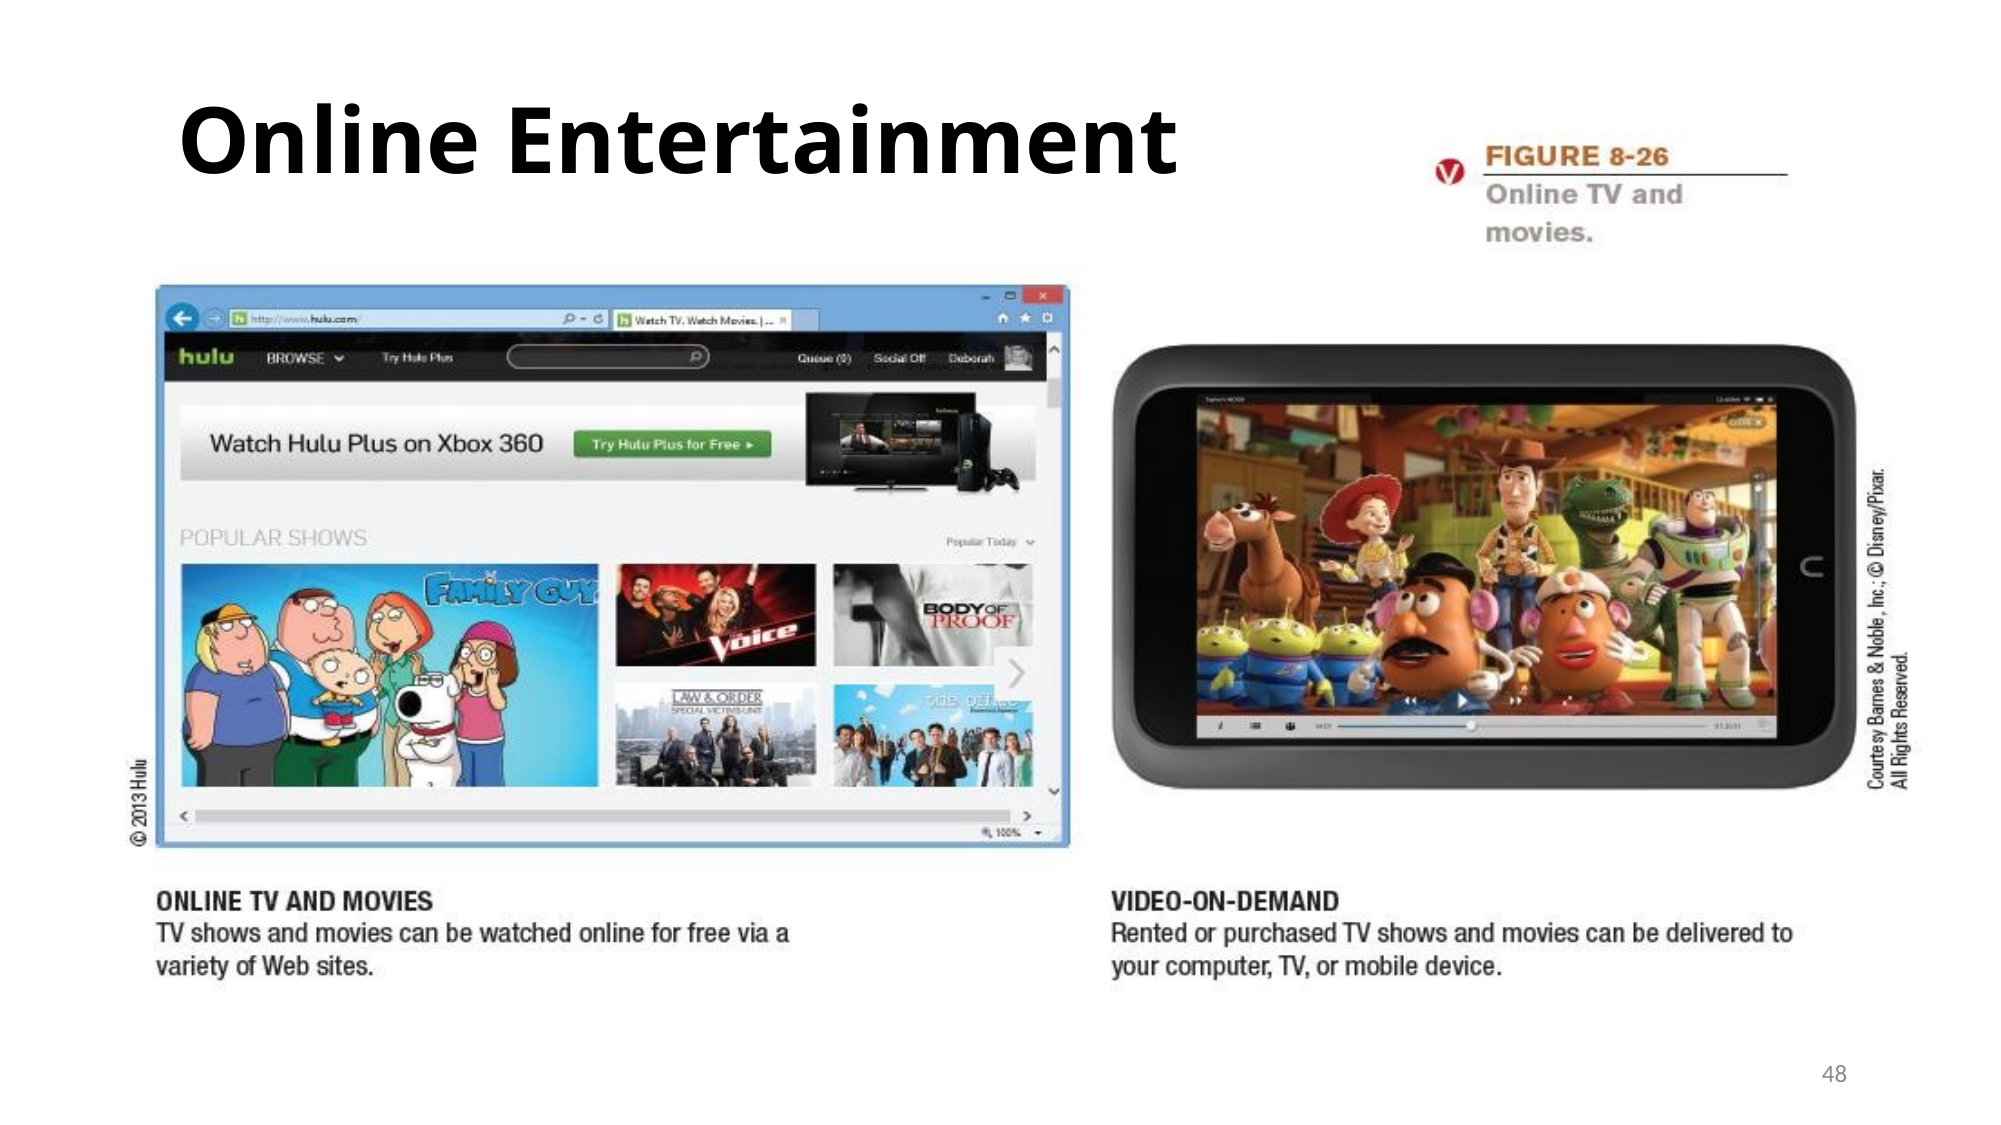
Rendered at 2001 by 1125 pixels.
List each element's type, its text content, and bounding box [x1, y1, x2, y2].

picture [124, 133, 1922, 992]
slide_number 48 [1412, 1042, 1863, 1103]
title Online Entertainment [174, 47, 1825, 133]
